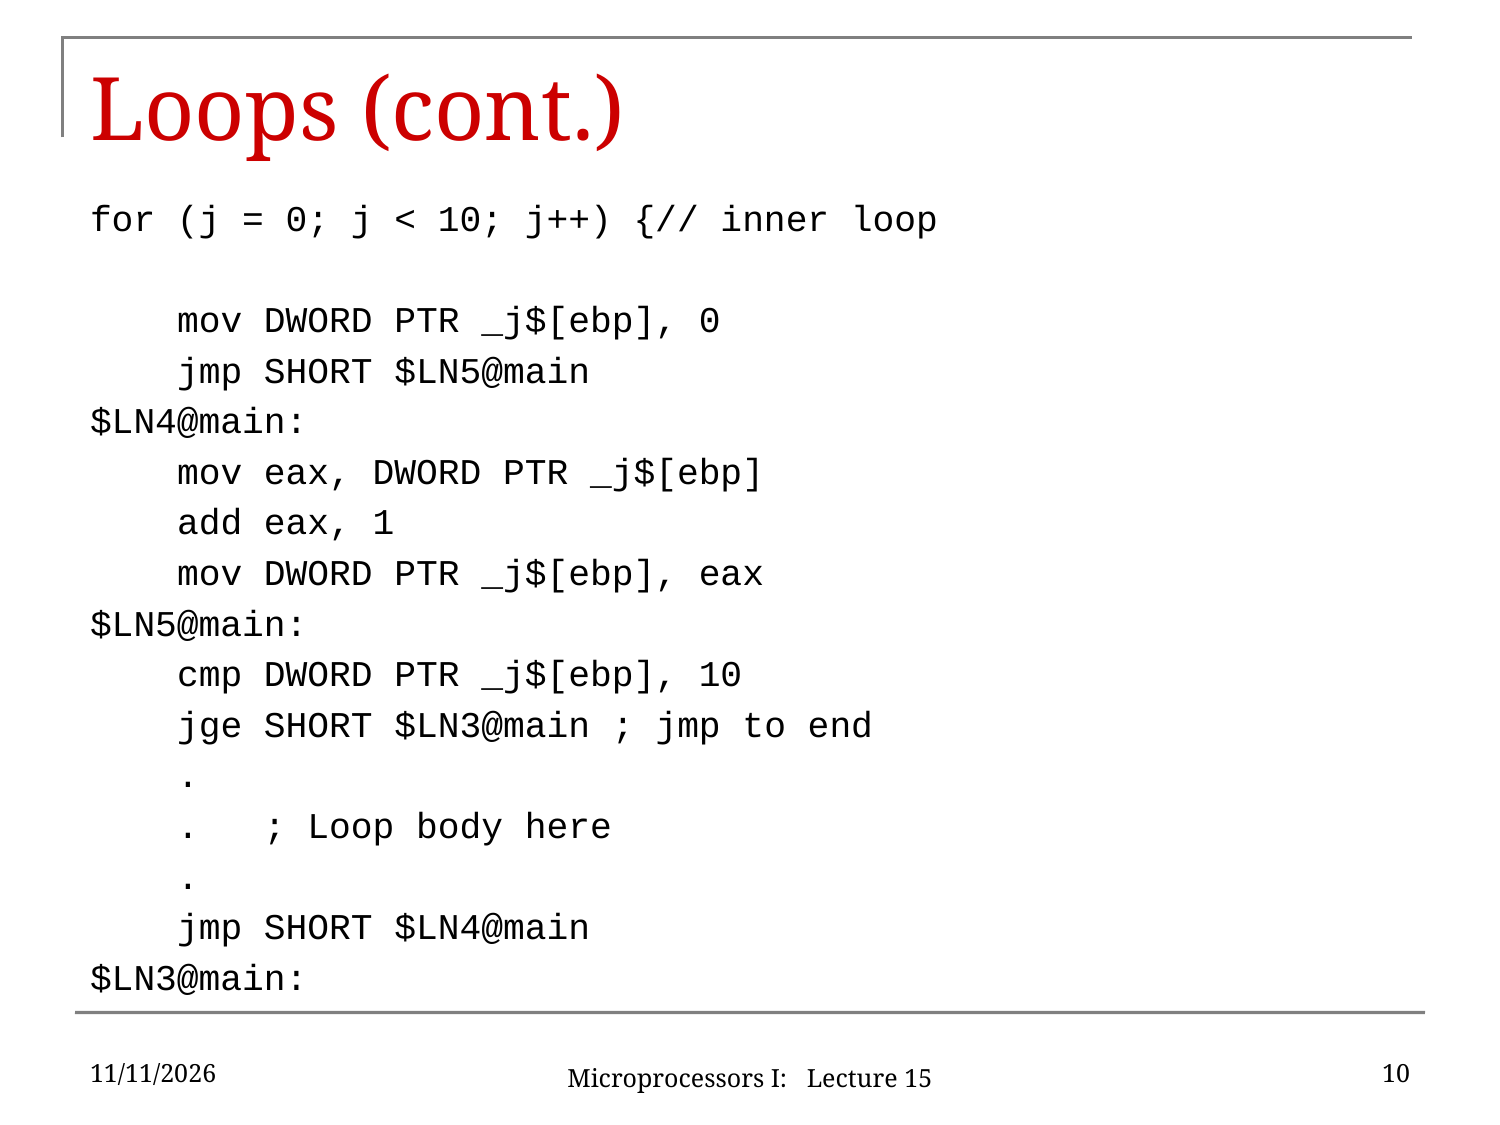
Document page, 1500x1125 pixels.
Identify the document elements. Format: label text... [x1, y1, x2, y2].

title Loops (cont.) [75, 45, 1425, 163]
list for (j = 0; j < 10; j++) {// inner loop mov DWORD PTR _j$[ebp], 0 jmp SHORT $LN5@main $LN4@main: mov eax, DWORD PTR _j$[ebp] add eax, 1 mov DWORD PTR _j$[ebp], eax $LN5@main: cmp DWORD PTR _j$[ebp], 10 jge SHORT $LN3@main ; jmp to end . . ; Loop body here . jmp SHORT $LN4@main $LN3@main: [75, 187, 1425, 1006]
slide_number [74, 1023, 426, 1100]
slide_number 10 [1074, 1023, 1426, 1100]
footer Microprocessors I: Lecture 15 [512, 1024, 988, 1101]
